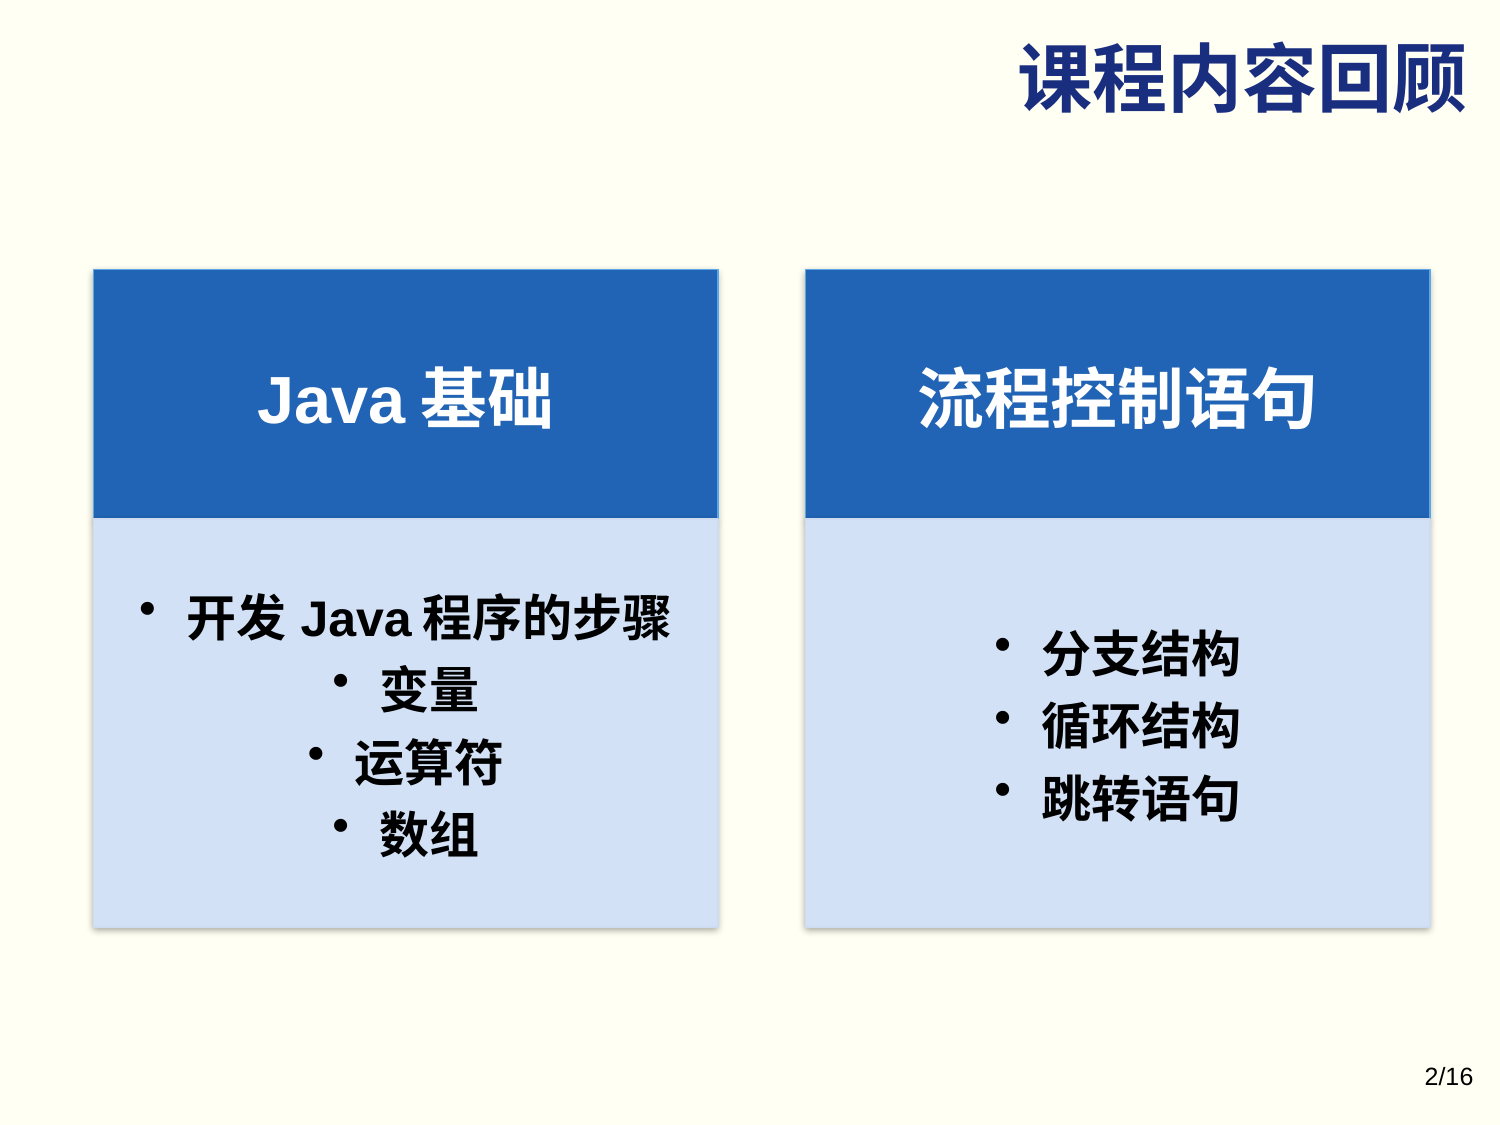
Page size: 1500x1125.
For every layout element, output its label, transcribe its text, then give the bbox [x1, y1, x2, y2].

title 课程内容回顾 [269, 23, 1483, 117]
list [93, 269, 1431, 928]
slide_number /16 [1138, 1053, 1489, 1114]
